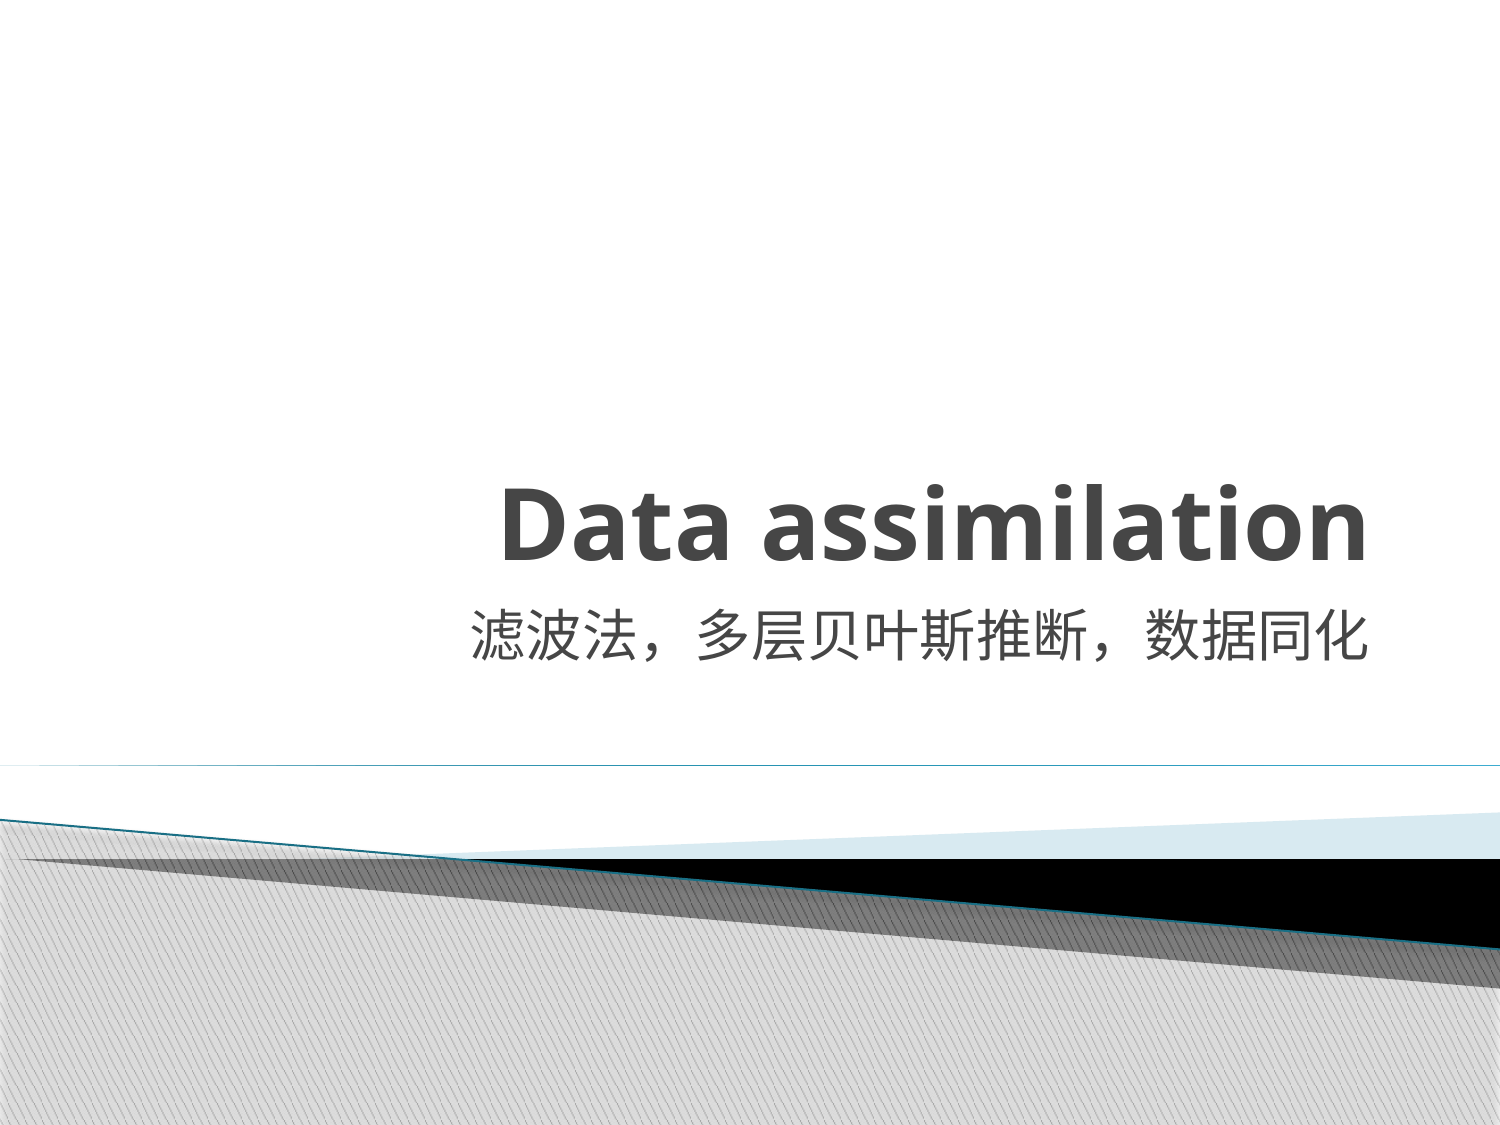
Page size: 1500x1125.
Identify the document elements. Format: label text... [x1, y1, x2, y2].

title Data assimilation [112, 287, 1388, 588]
subtitle 滤波法，多层贝叶斯推断，数据同化 [112, 592, 1388, 790]
picture [5, 859, 1500, 989]
